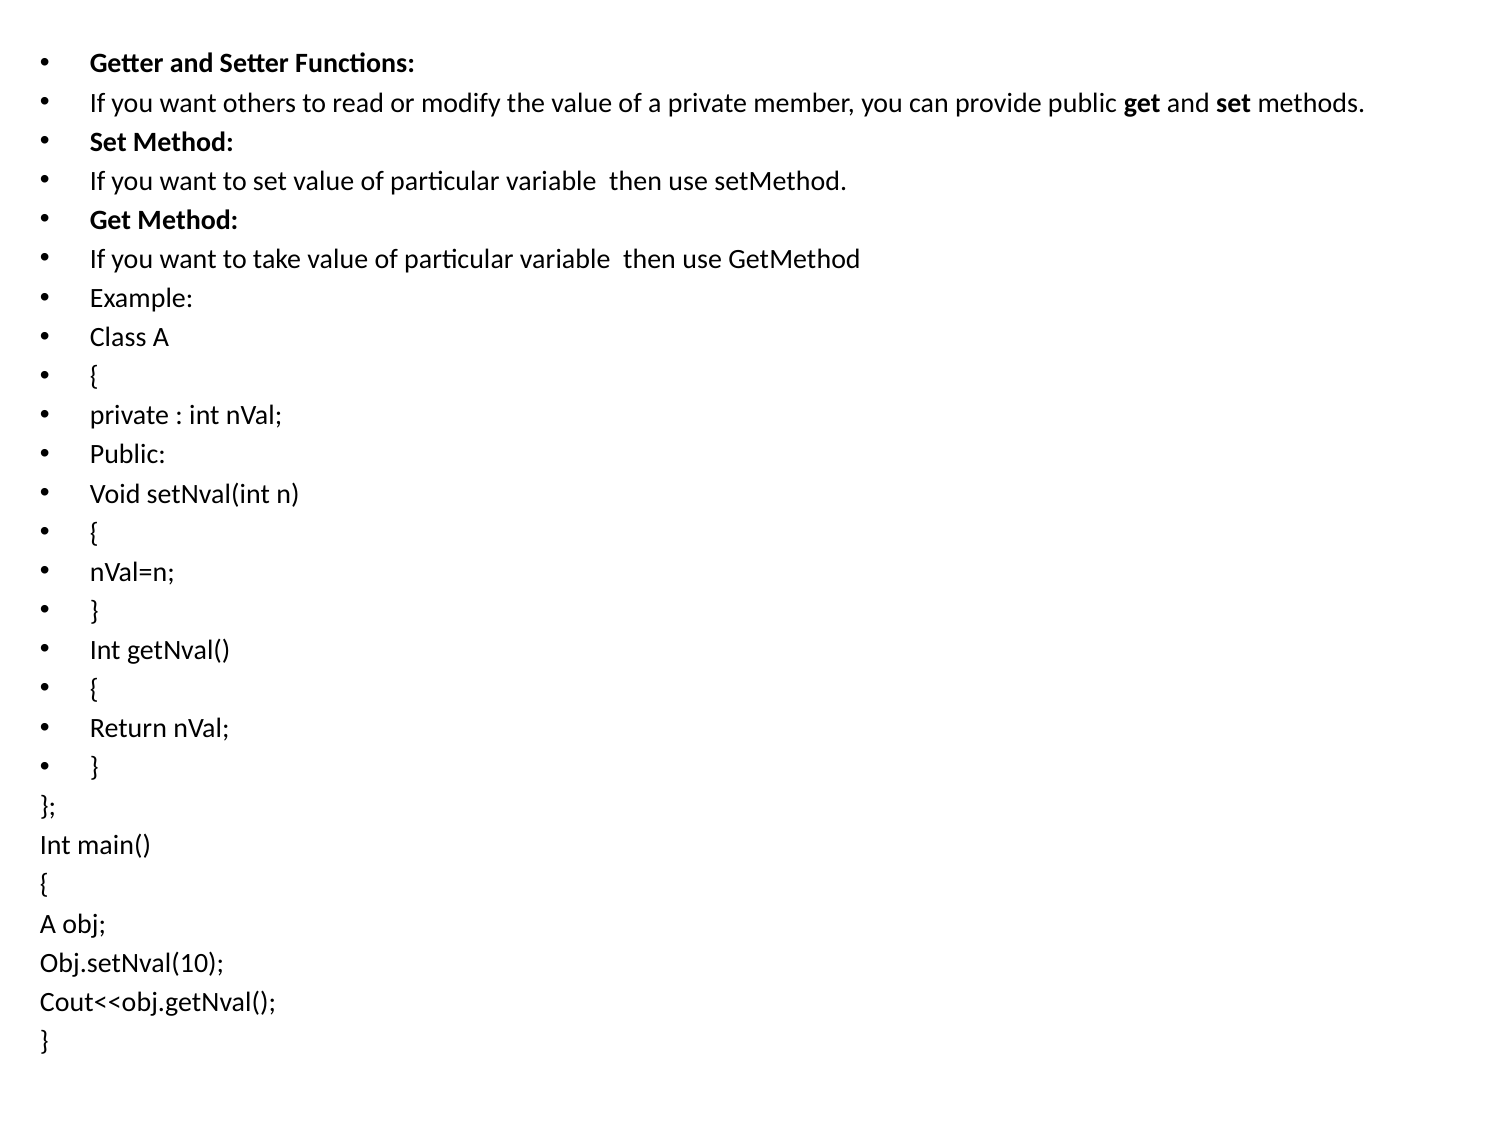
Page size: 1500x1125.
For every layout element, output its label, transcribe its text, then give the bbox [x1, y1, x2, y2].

list Getter and Setter Functions: If you want others to read or modify the value of a private member, you can provide public get and set methods. Set Method: If you want to set value of particular variable then use setMethod. Get Method: If you want to take value of particular variable then use GetMethod Example: Class A { private : int nVal; Public: Void setNval(int n) { nVal=n; } Int getNval() { Return nVal; } }; Int main() { A obj; Obj.setNval(10); Cout<<obj.getNval(); } [24, 37, 1463, 1088]
